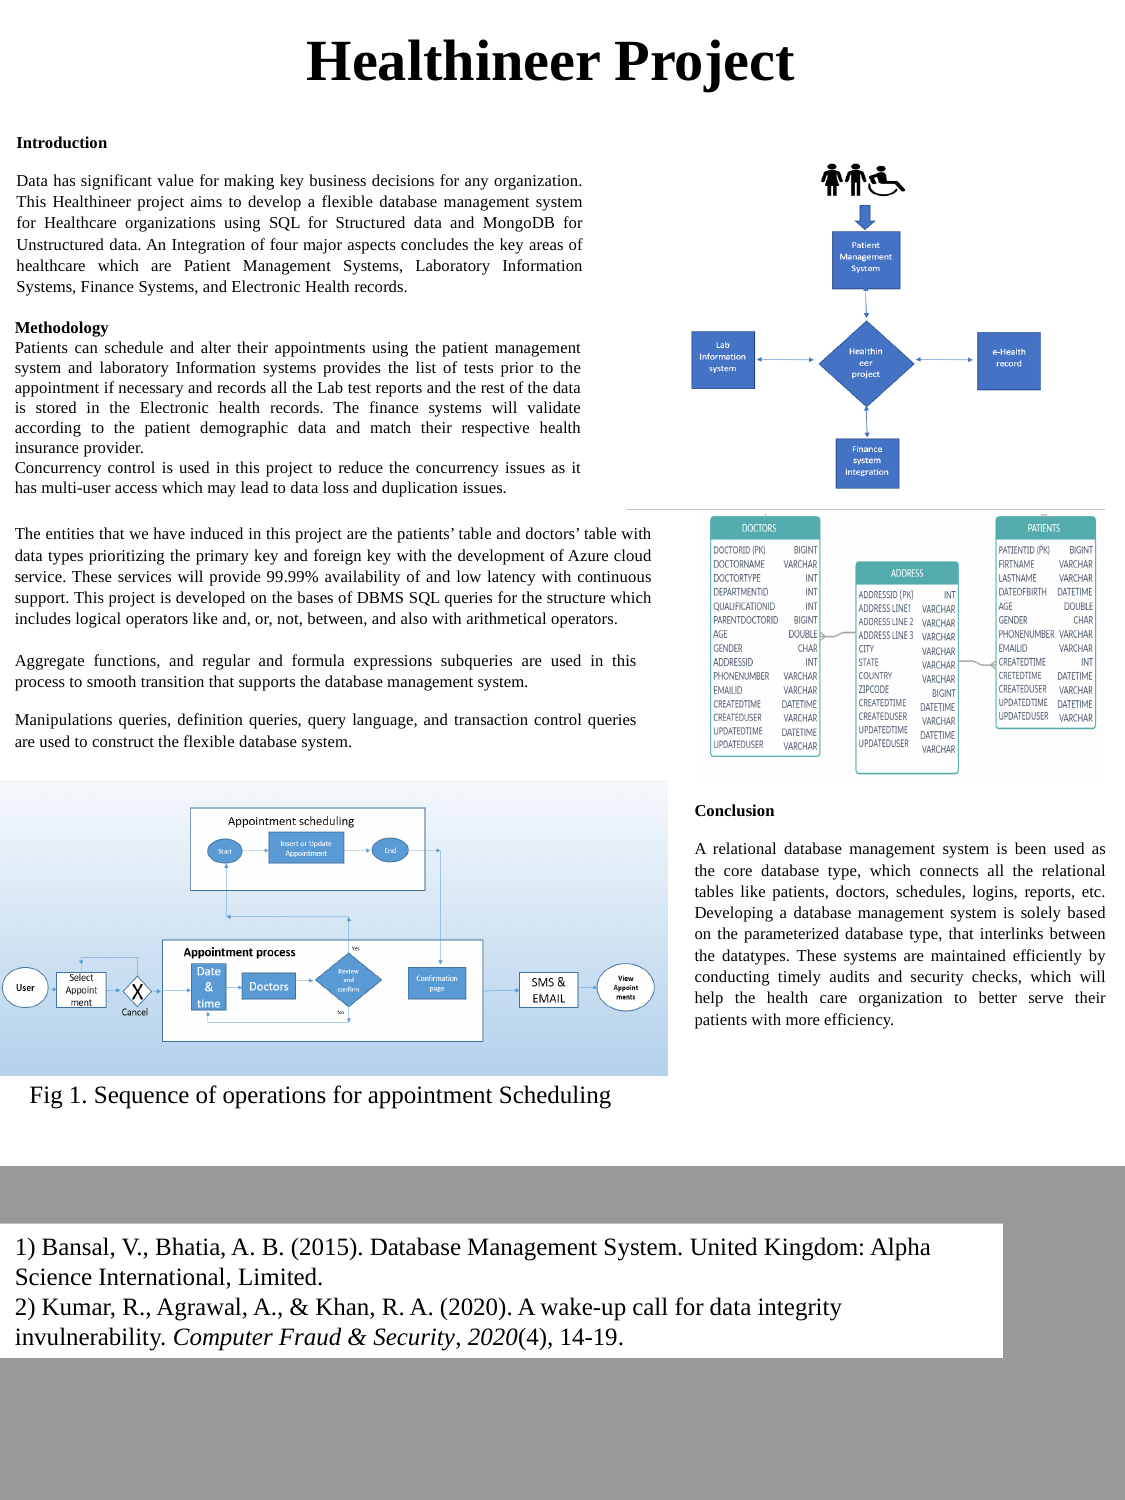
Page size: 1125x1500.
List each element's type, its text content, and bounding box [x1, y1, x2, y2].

picture [0, 781, 668, 1076]
text_box The entities that we have induced in this project are the patients’ table and doctors’ table with data types prioritizing the primary key and foreign key with the development of Azure cloud service. These services will provide 99.99% availability of and low latency with continuous support. This project is developed on the bases of DBMS SQL queries for the structure which includes logical operators like and, or, not, between, and also with arithmetical operators. [0, 514, 668, 636]
text_box Methodology Patients can schedule and alter their appointments using the patient management system and laboratory Information systems provides the list of tests prior to the appointment if necessary and records all the Lab test reports and the rest of the data is stored in the Electronic health records. The finance systems will validate according to the patient demographic data and match their respective health insurance provider. Concurrency control is used in this project to reduce the concurrency issues as it has multi-user access which may lead to data loss and duplication issues. [0, 309, 597, 504]
text_box Aggregate functions, and regular and formula expressions subqueries are used in this process to smooth transition that supports the database management system. Manipulations queries, definition queries, query language, and transaction control queries are used to construct the flexible database system. [0, 640, 653, 758]
text_box Fig 1. Sequence of operations for appointment Scheduling [14, 1076, 628, 1116]
text_box Conclusion A relational database management system is been used as the core database type, which connects all the relational tables like patients, doctors, schedules, logins, reports, etc. Developing a database management system is solely based on the parameterized database type, that interlinks between the datatypes. These systems are maintained efficiently by conducting timely audits and security checks, which will help the health care organization to better serve their patients with more efficiency. [679, 791, 1122, 1188]
title Healthineer Project [39, 0, 1062, 123]
picture [627, 162, 1105, 510]
picture [697, 514, 1105, 784]
text_box 1) Bansal, V., Bhatia, A. B. (2015). Database Management System. United Kingdom: Alpha Science International, Limited. 2) Kumar, R., Agrawal, A., & Khan, R. A. (2020). A wake-up call for data integrity invulnerability. Computer Fraud & Security, 2020(4), 14-19. [0, 1223, 1003, 1358]
text_box Introduction Data has significant value for making key business decisions for any organization. This Healthineer project aims to develop a flexible database management system for Healthcare organizations using SQL for Structured data and MongoDB for Unstructured data. An Integration of four major aspects concludes the key areas of healthcare which are Patient Management Systems, Laboratory Information Systems, Finance Systems, and Electronic Health records. [1, 122, 599, 304]
